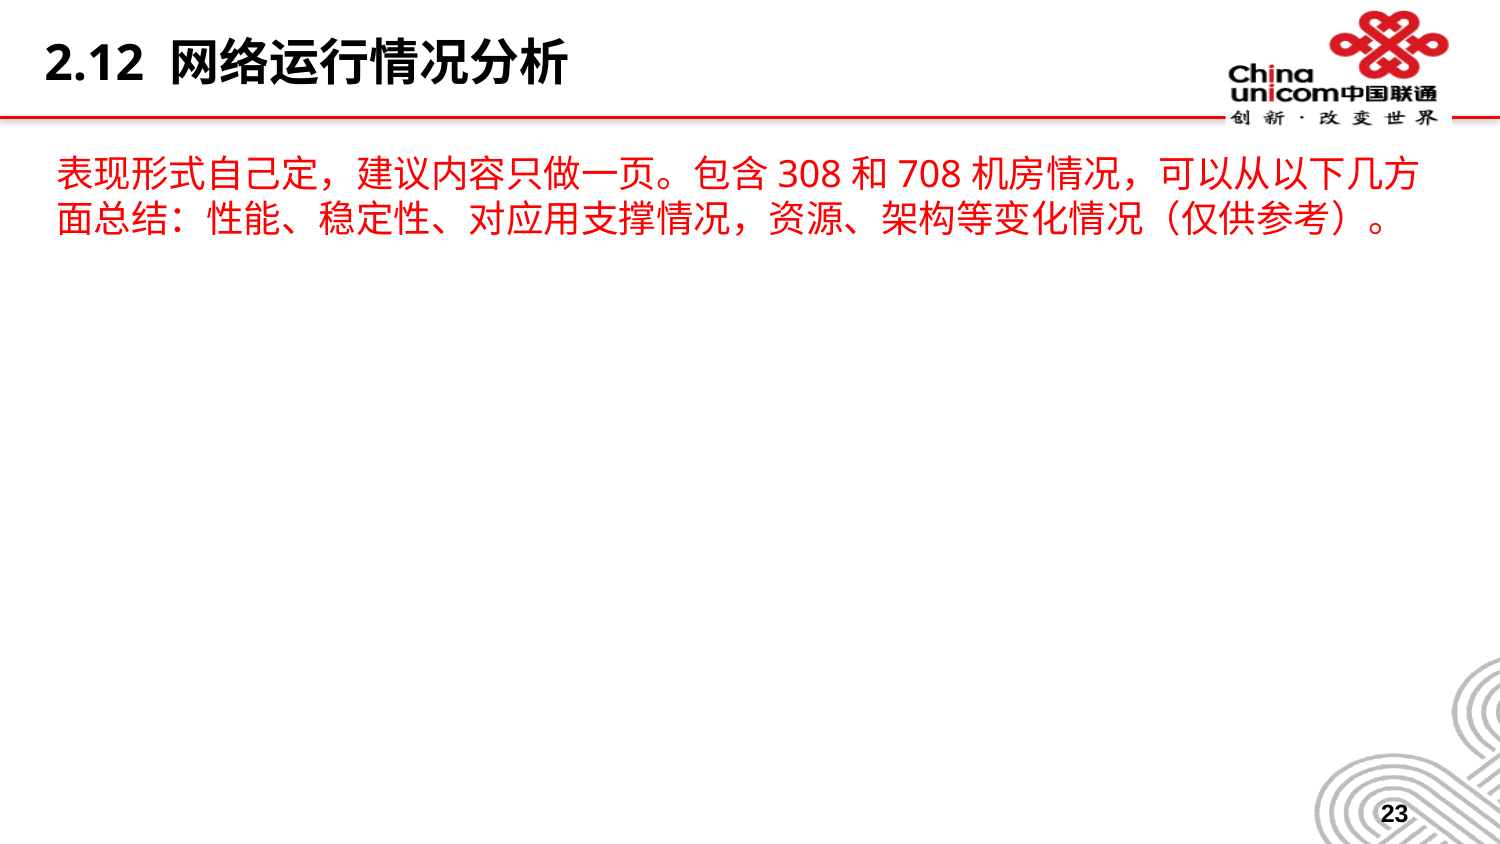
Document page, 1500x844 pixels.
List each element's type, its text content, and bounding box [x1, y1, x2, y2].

text_box 表现形式自己定，建议内容只做一页。包含308和708机房情况，可以从以下几方面总结：性能、稳定性、对应用支撑情况，资源、架构等变化情况（仅供参考）。 [41, 142, 1442, 247]
slide_number 23 [1347, 790, 1443, 826]
picture [1277, 650, 1500, 844]
text_box 2.12 网络运行情况分析 [29, 20, 1205, 101]
picture [1225, 6, 1452, 130]
